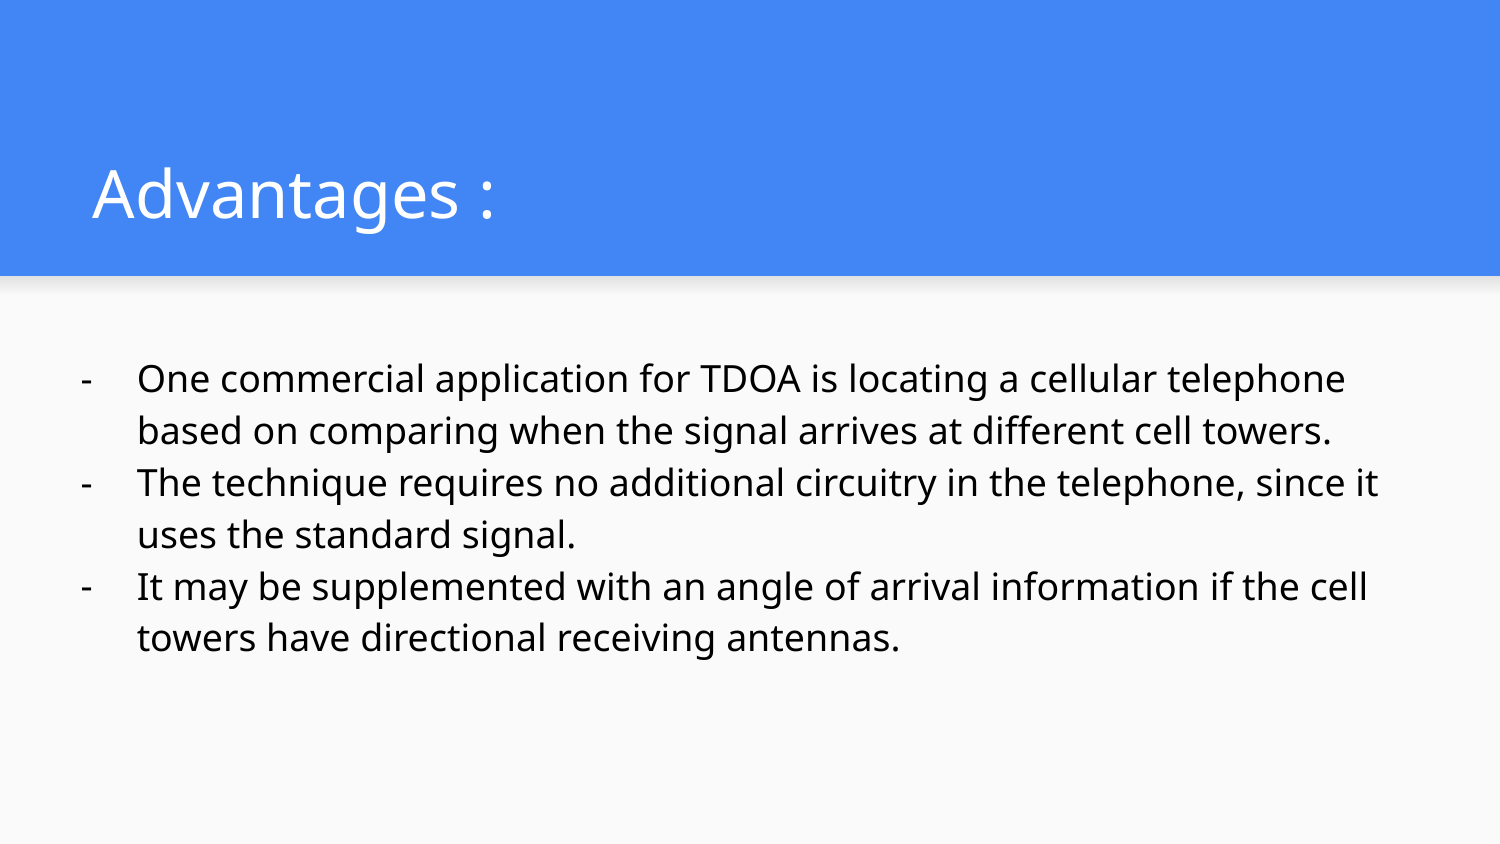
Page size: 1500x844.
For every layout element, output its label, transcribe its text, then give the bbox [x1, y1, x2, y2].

title Advantages : [77, 121, 1427, 248]
text_box One commercial application for TDOA is locating a cellular telephone based on comparing when the signal arrives at different cell towers. The technique requires no additional circuitry in the telephone, since it uses the standard signal. It may be supplemented with an angle of arrival information if the cell towers have directional receiving antennas. [46, 333, 1396, 691]
